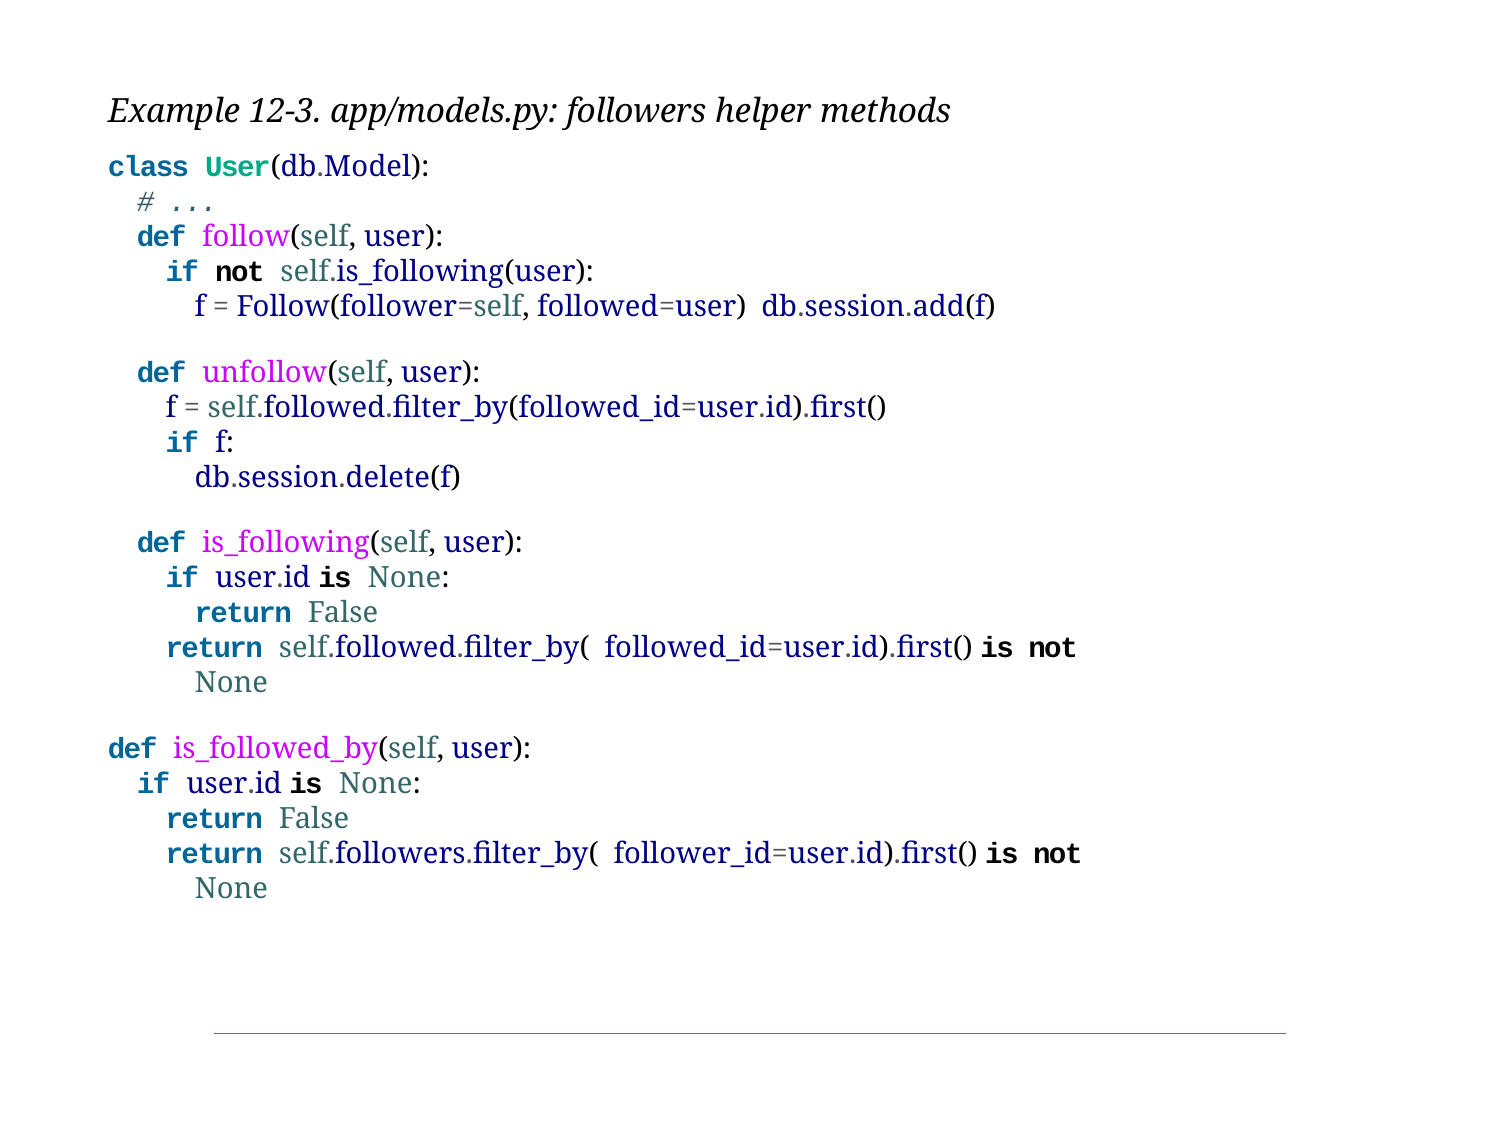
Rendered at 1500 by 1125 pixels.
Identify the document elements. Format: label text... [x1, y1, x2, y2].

text_box Example 12-3. app/models.py: followers helper methods class User(db.Model): # ... def follow(self, user): if not self.is_following(user): f = Follow(follower=self, followed=user) db.session.add(f) def unfollow(self, user): f = self.followed.filter_by(followed_id=user.id).first() if f: db.session.delete(f) def is_following(self, user): if user.id is None: return False return self.followed.filter_by( followed_id=user.id).first() is not None def is_followed_by(self, user): if user.id is None: return False return self.followers.filter_by( follower_id=user.id).first() is not None [106, 87, 1394, 935]
